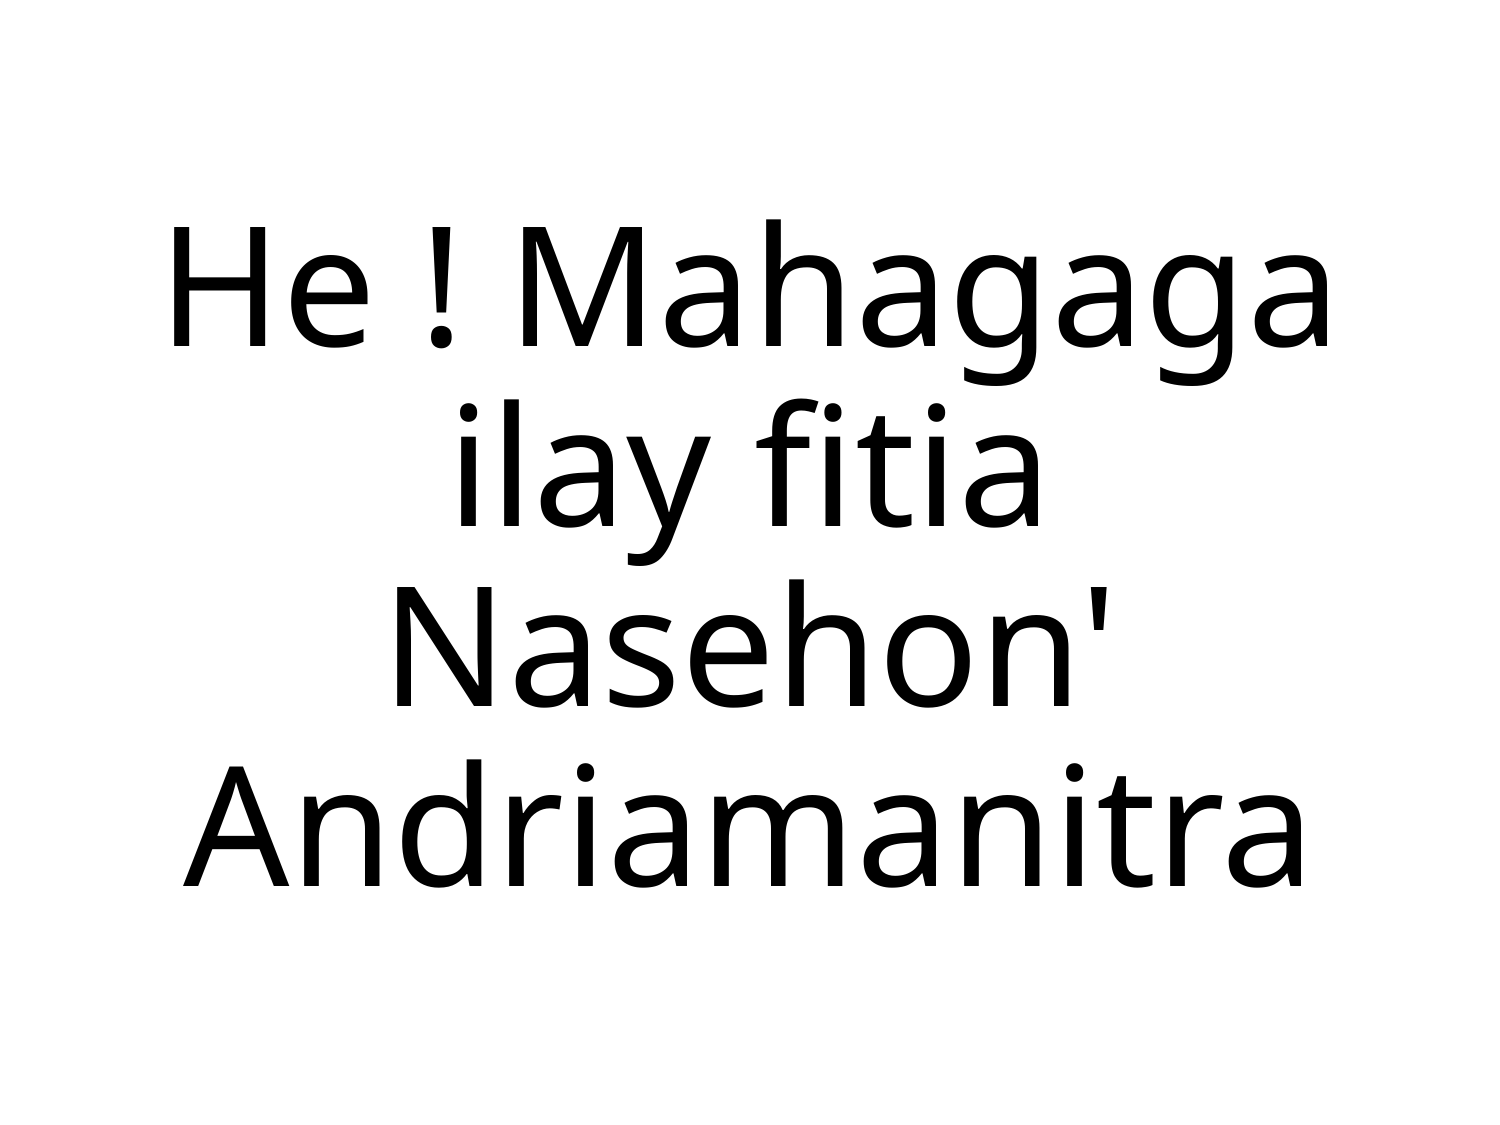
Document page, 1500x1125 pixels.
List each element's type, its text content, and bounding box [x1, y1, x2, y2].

title He ! Mahagaga ilay fitia Nasehon' Andriamanitra [0, 453, 1500, 672]
